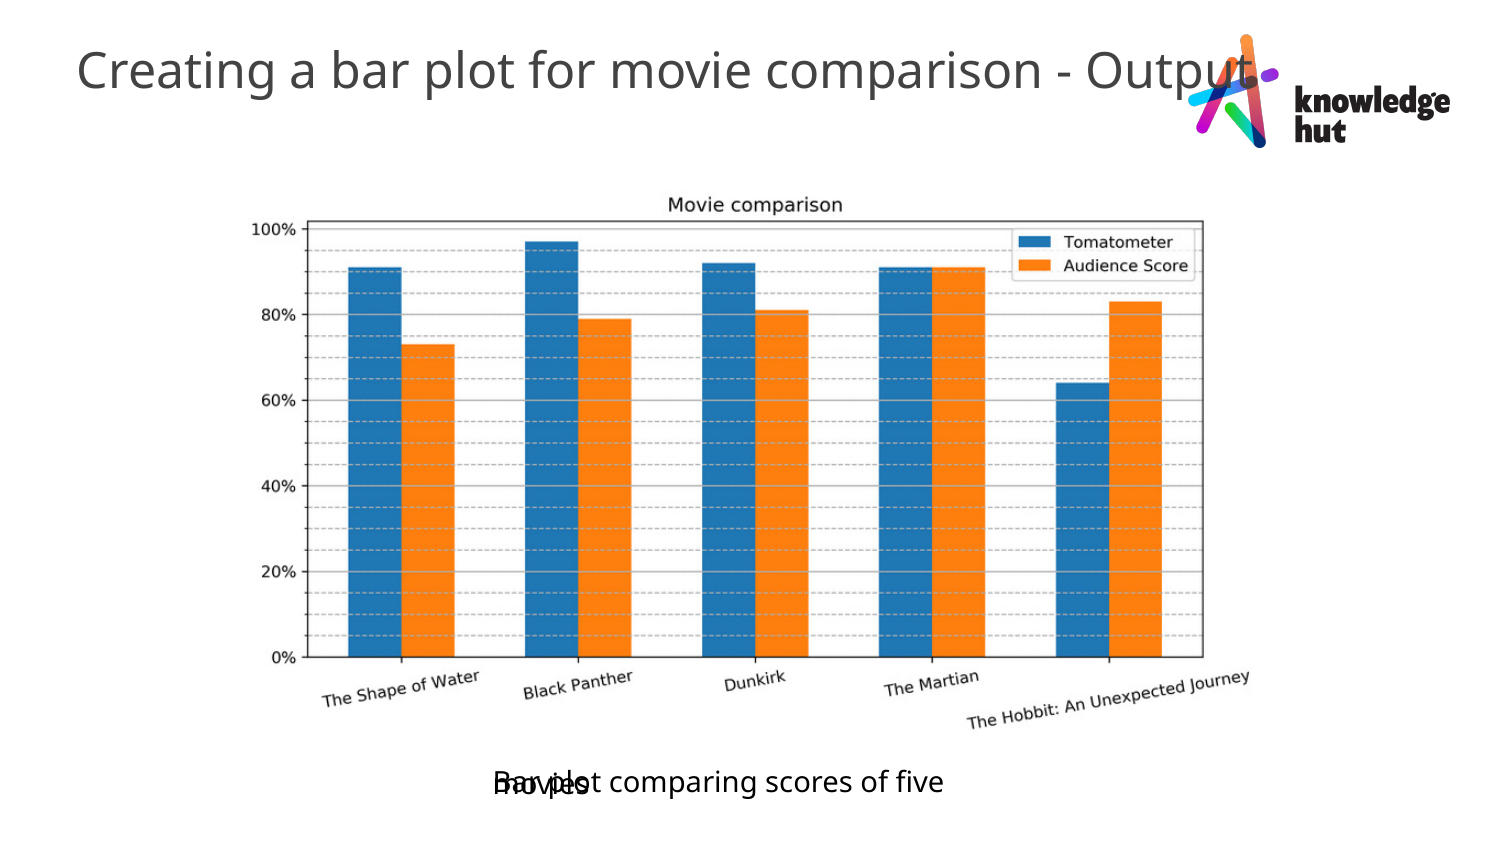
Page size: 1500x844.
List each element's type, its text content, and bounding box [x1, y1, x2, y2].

text_box Bar plot comparing scores of five movies [477, 775, 1041, 815]
picture [239, 182, 1261, 747]
text_box Creating a bar plot for movie comparison - Output [61, 23, 1285, 110]
picture [1184, 30, 1454, 152]
